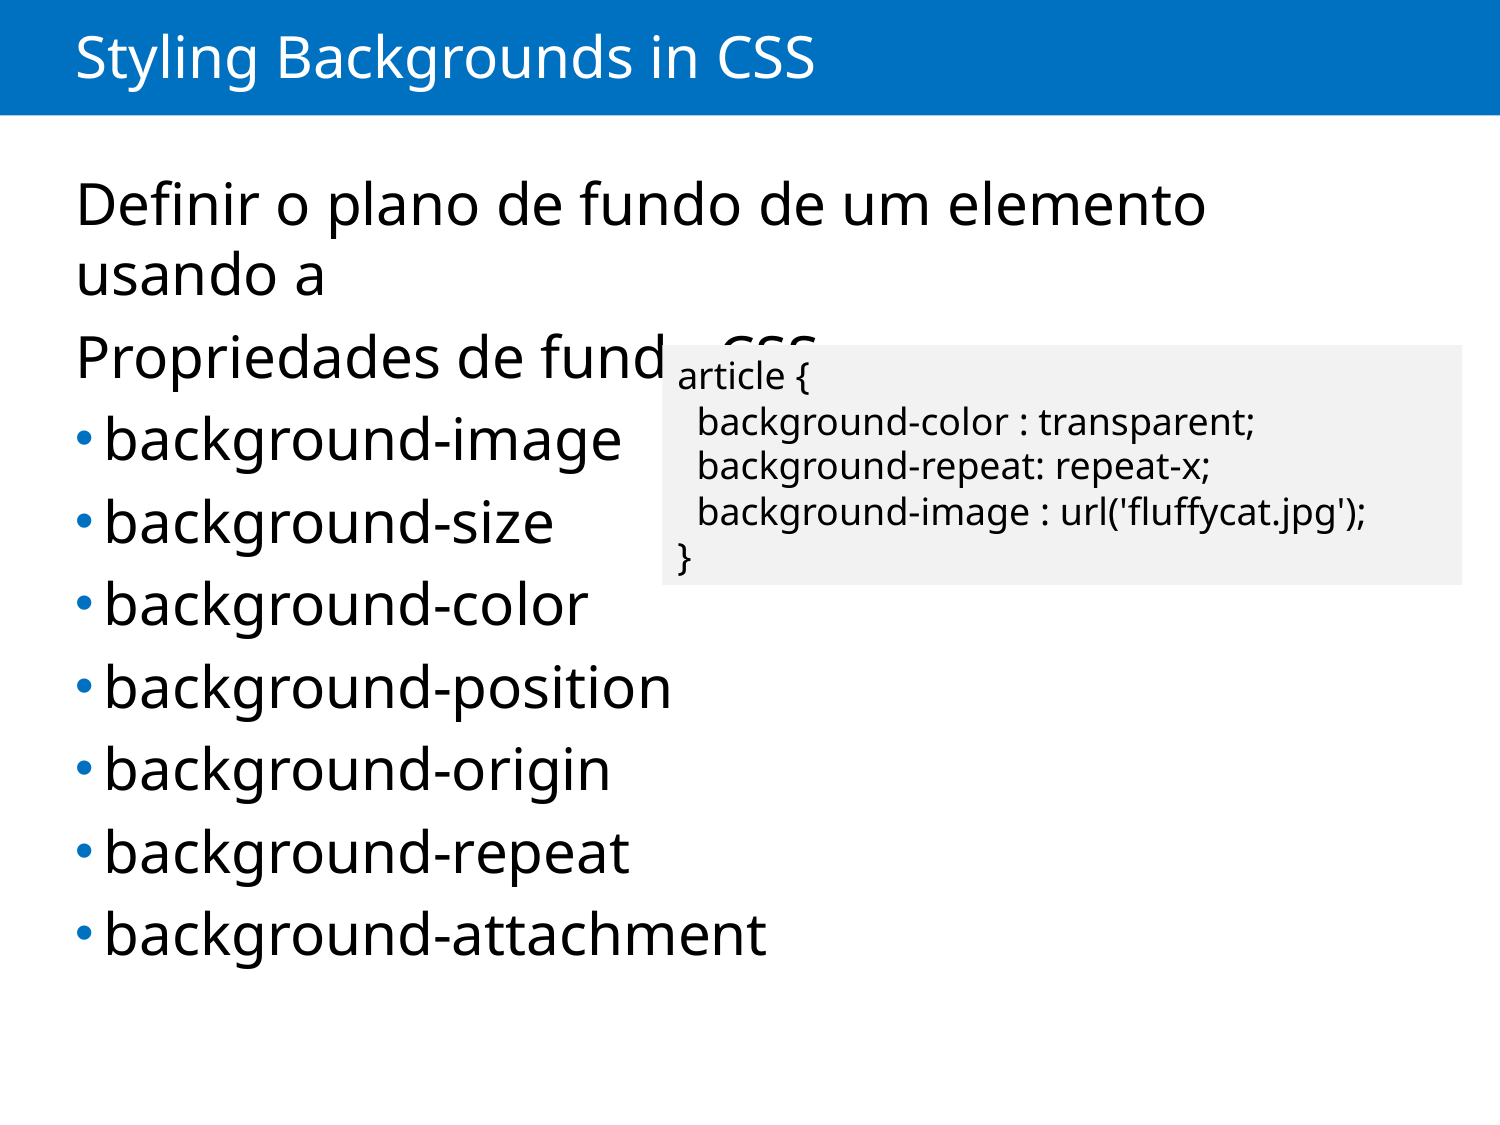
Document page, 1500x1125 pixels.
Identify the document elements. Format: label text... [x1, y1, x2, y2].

title Styling Backgrounds in CSS [75, 0, 1351, 122]
text_box article { background-color : transparent; background-repeat: repeat-x; background-image : url('fluffycat.jpg'); } [662, 345, 1463, 585]
text_box Definir o plano de fundo de um elemento usando a Propriedades de fundo CSS : background-image background-size background-color background-position background-origin background-repeat background-attachment [75, 167, 1408, 1012]
